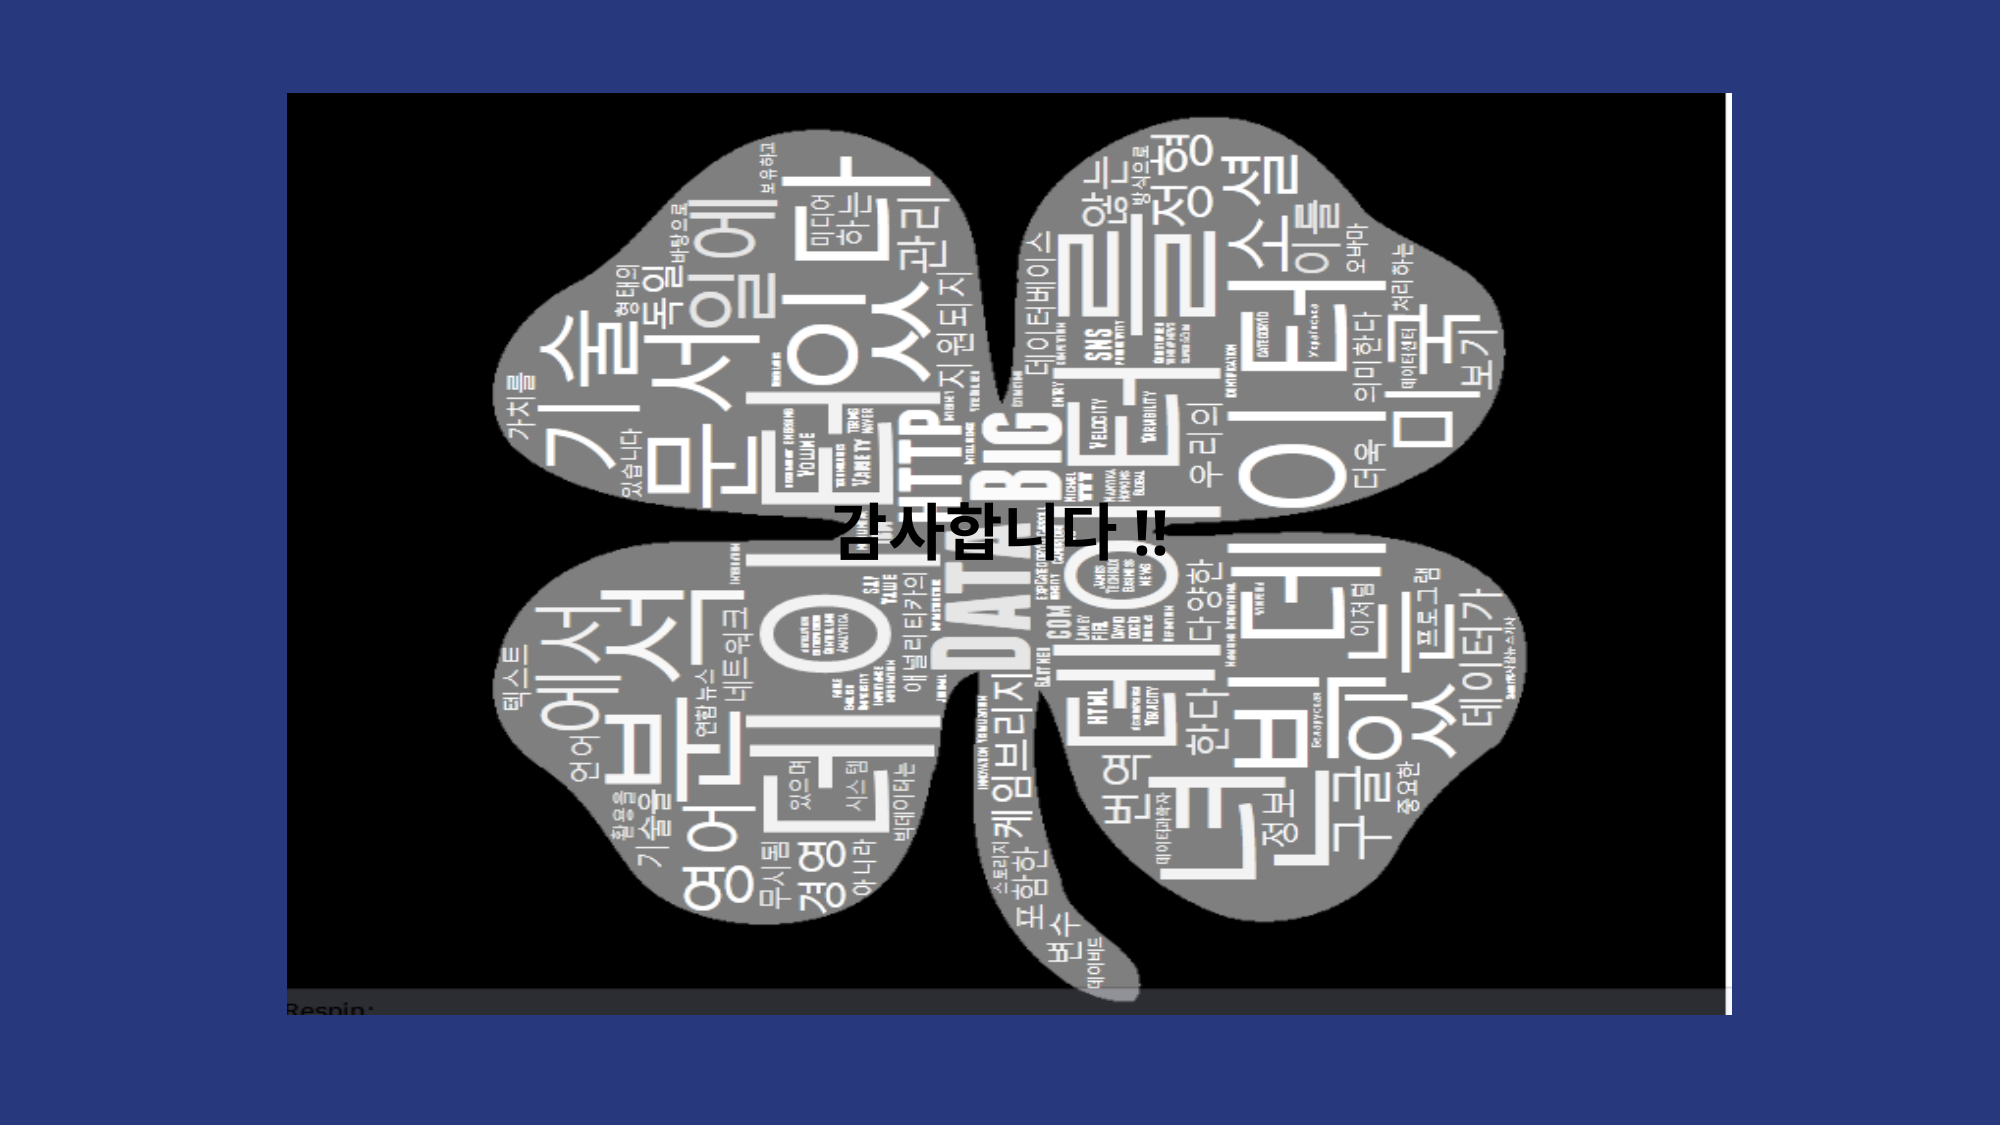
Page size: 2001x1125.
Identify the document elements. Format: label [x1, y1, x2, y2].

picture [287, 93, 1733, 1015]
